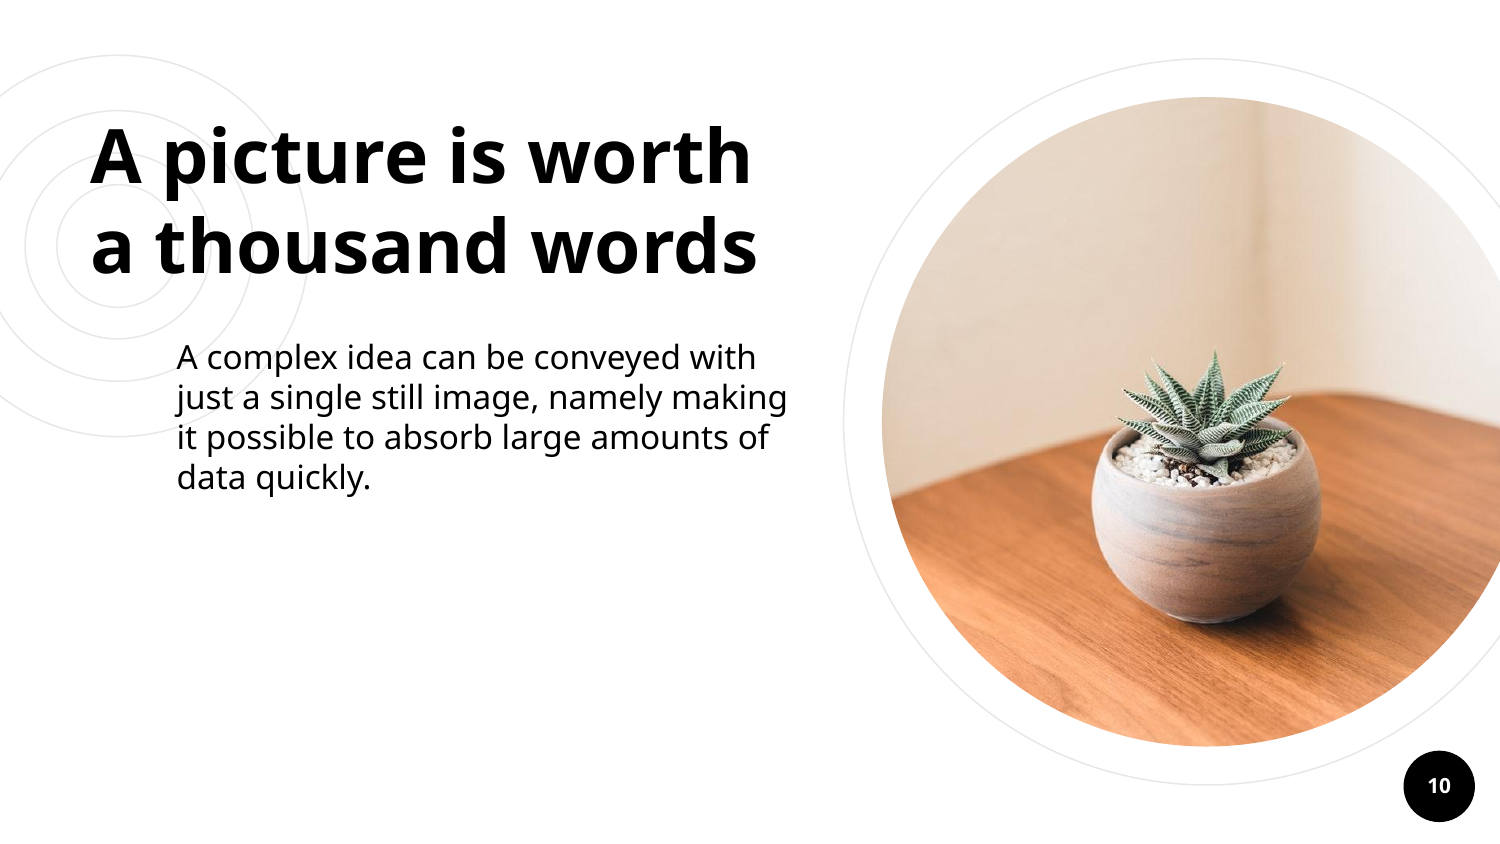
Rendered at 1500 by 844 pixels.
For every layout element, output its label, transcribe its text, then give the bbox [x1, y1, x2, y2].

list A complex idea can be conveyed with just a single still image, namely making it possible to absorb large amounts of data quickly. [161, 321, 814, 751]
title A picture is worth a thousand words [75, 191, 814, 304]
picture [881, 96, 1500, 747]
slide_number 10 [1403, 755, 1475, 823]
